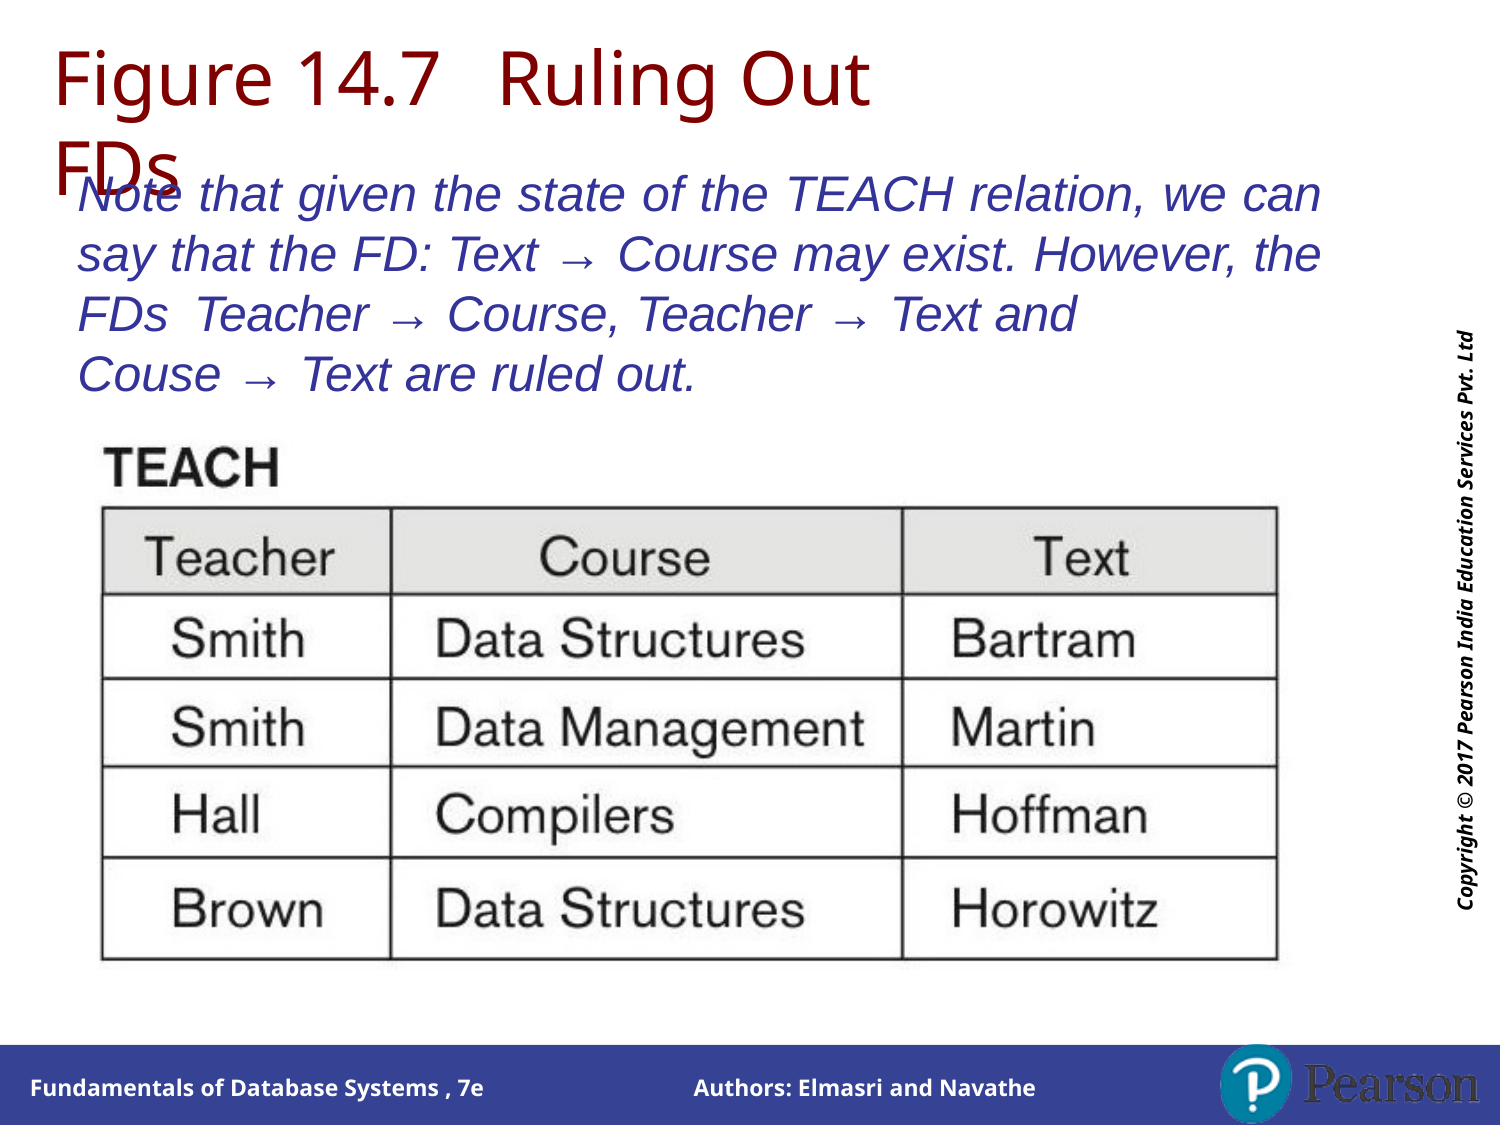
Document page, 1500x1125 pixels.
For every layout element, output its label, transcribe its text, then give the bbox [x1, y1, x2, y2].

text_box Note that given the state of the TEACH relation, we can say that the FD: Text → Course may exist. However, the FDs Teacher → Course, Teacher → Text and Couse → Text are ruled out. [75, 159, 1323, 402]
picture [1233, 1057, 1280, 1102]
text_box Copyright © 2017 Pearson India Education Services Pvt. Ltd [1451, 206, 1482, 914]
picture [94, 439, 1294, 971]
picture [1220, 1044, 1480, 1124]
slide_number Fundamentals of Database Systems , 7e [27, 1071, 547, 1125]
title Figure 14.7 Ruling Out FDs [50, 28, 1009, 219]
footer Authors: Elmasri and Navathe [691, 1070, 1081, 1125]
picture [1249, 1105, 1257, 1112]
